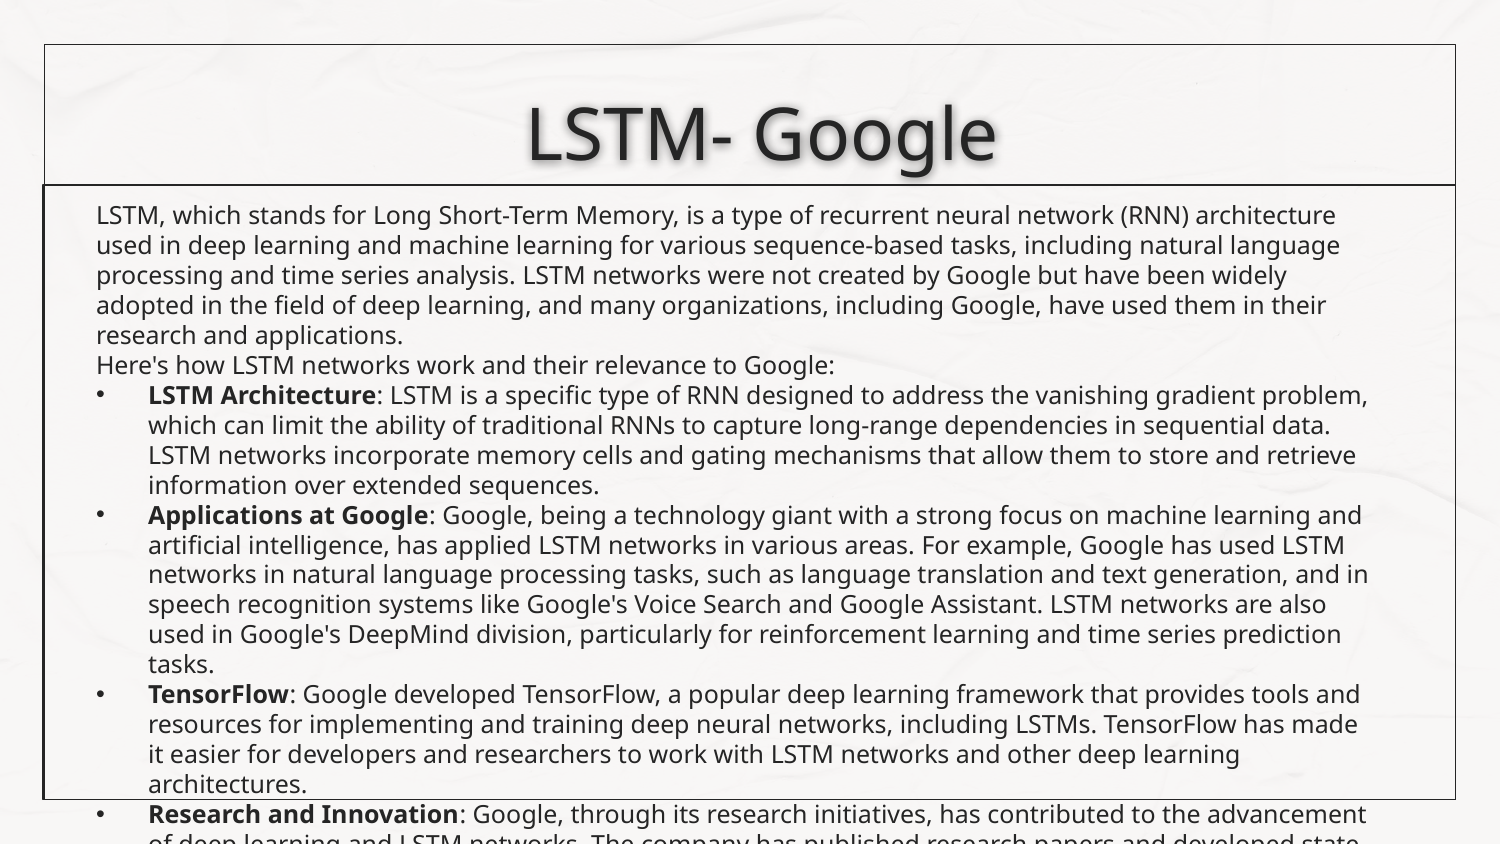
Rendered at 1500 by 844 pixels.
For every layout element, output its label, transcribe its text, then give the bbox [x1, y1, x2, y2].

subtitle LSTM, which stands for Long Short-Term Memory, is a type of recurrent neural network (RNN) architecture used in deep learning and machine learning for various sequence-based tasks, including natural language processing and time series analysis. LSTM networks were not created by Google but have been widely adopted in the field of deep learning, and many organizations, including Google, have used them in their research and applications. Here's how LSTM networks work and their relevance to Google: LSTM Architecture: LSTM is a specific type of RNN designed to address the vanishing gradient problem, which can limit the ability of traditional RNNs to capture long-range dependencies in sequential data. LSTM networks incorporate memory cells and gating mechanisms that allow them to store and retrieve information over extended sequences. Applications at Google: Google, being a technology giant with a strong focus on machine learning and artificial intelligence, has applied LSTM networks in various areas. For example, Google has used LSTM networks in natural language processing tasks, such as language translation and text generation, and in speech recognition systems like Google's Voice Search and Google Assistant. LSTM networks are also used in Google's DeepMind division, particularly for reinforcement learning and time series prediction tasks. TensorFlow: Google developed TensorFlow, a popular deep learning framework that provides tools and resources for implementing and training deep neural networks, including LSTMs. TensorFlow has made it easier for developers and researchers to work with LSTM networks and other deep learning architectures. Research and Innovation: Google, through its research initiatives, has contributed to the advancement of deep learning and LSTM networks. The company has published research papers and developed state-of-the-art models that incorporate LSTMs. [42, 184, 1456, 800]
title LSTM- Google [130, 72, 1395, 167]
